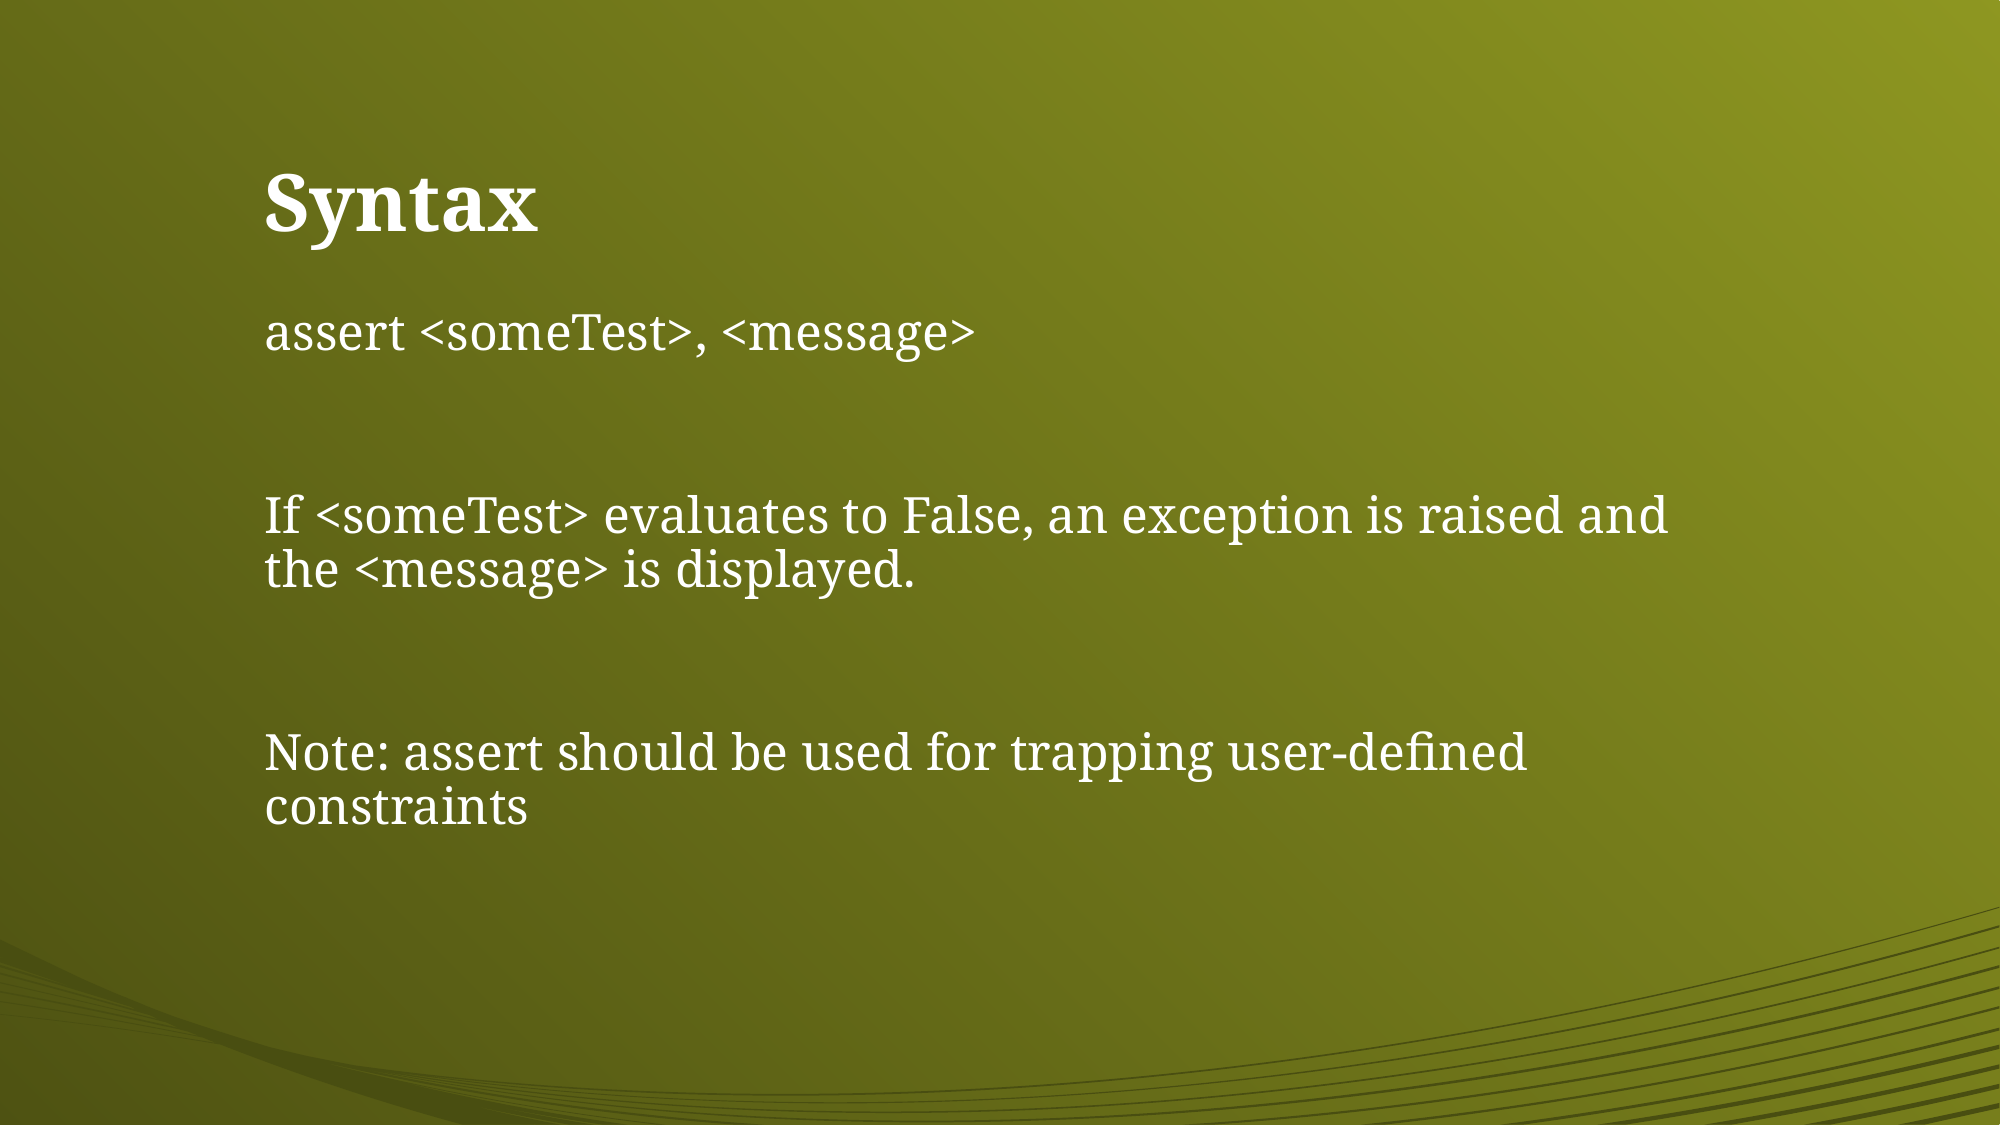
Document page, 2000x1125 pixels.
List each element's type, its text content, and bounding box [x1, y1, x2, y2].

title Syntax [249, 65, 1750, 257]
list assert <someTest>, <message> If <someTest> evaluates to False, an exception is raised and the <message> is displayed. Note: assert should be used for trapping user-defined constraints [249, 299, 1750, 988]
